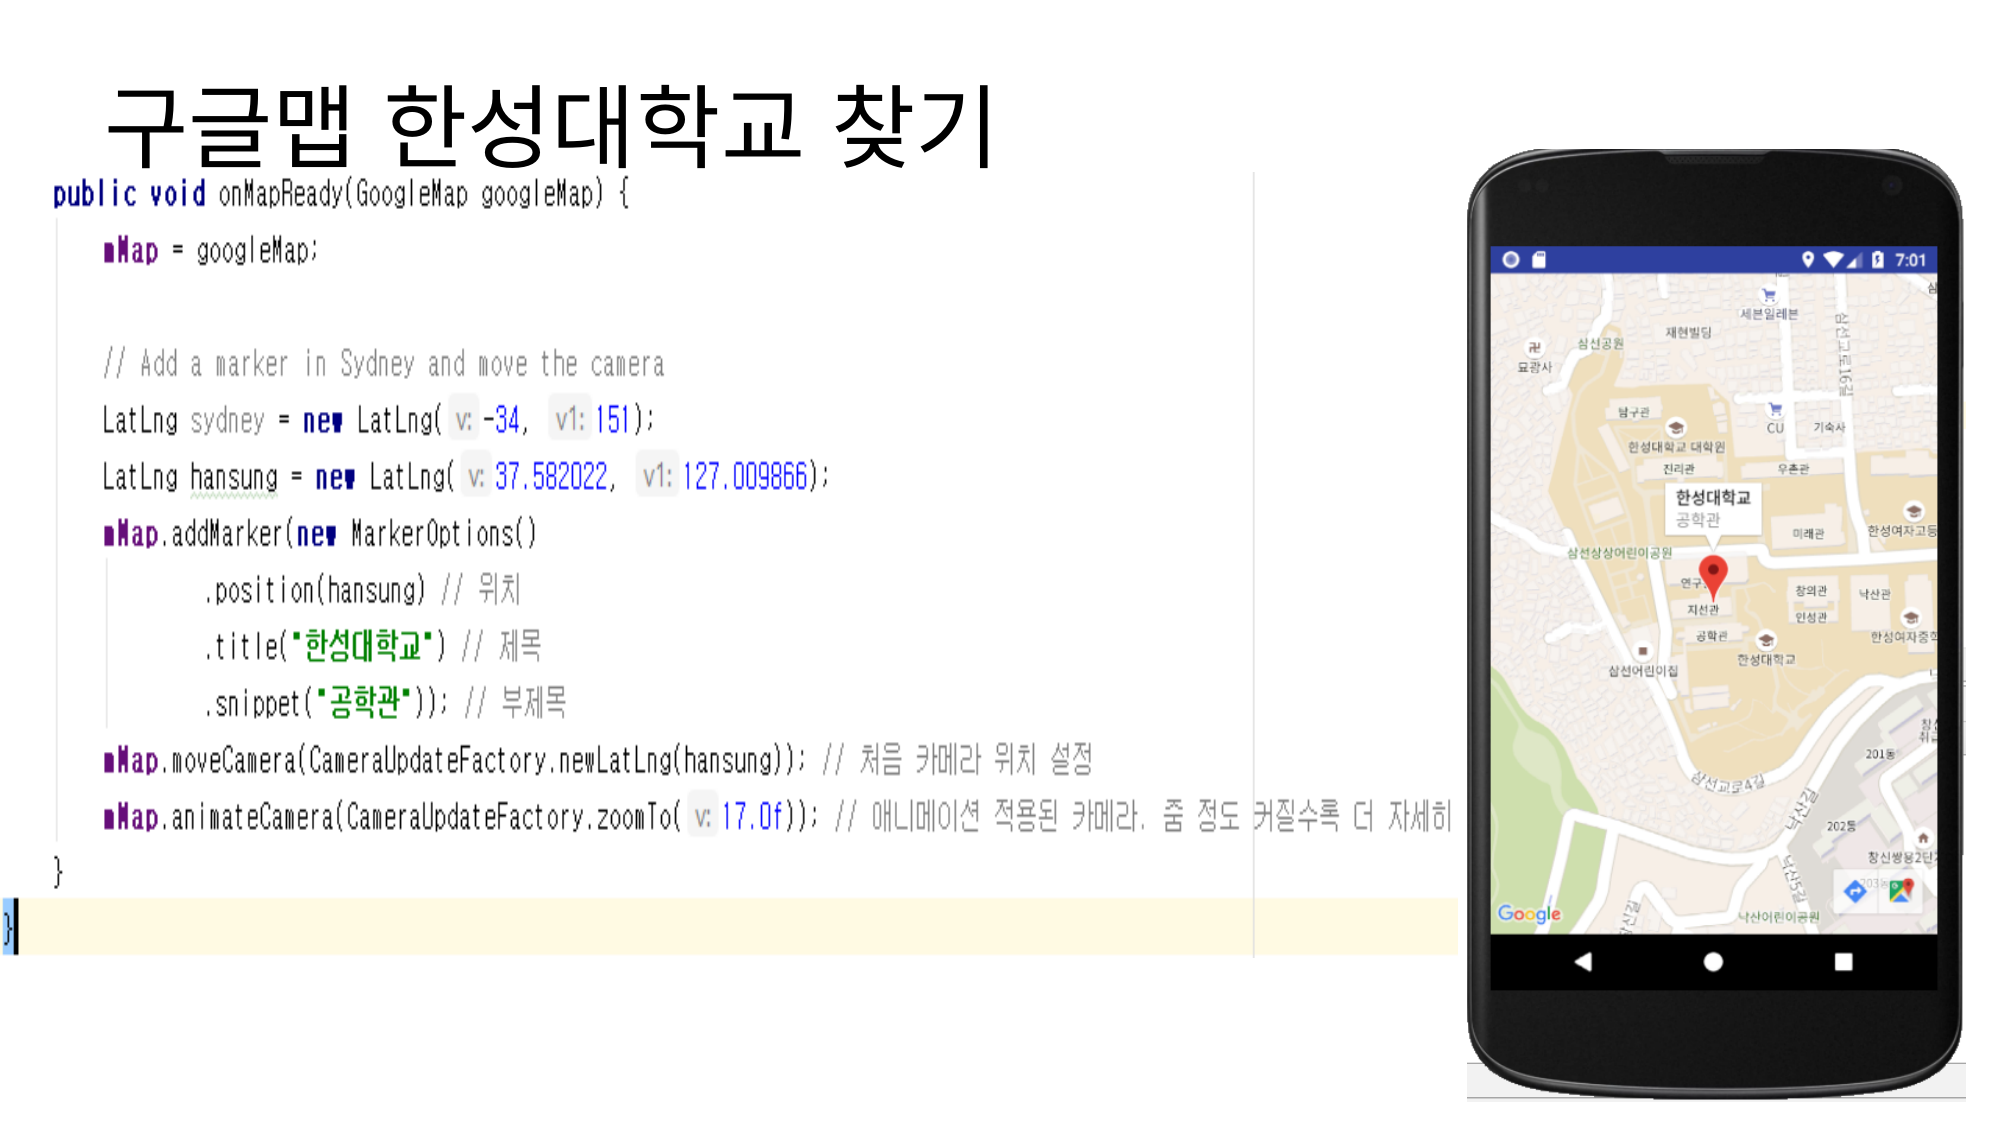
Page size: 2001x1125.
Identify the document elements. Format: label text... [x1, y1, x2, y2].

picture [0, 172, 1458, 958]
title 구글맵 한성대학교 찾기 [89, 23, 1815, 241]
picture [1467, 149, 1966, 1102]
